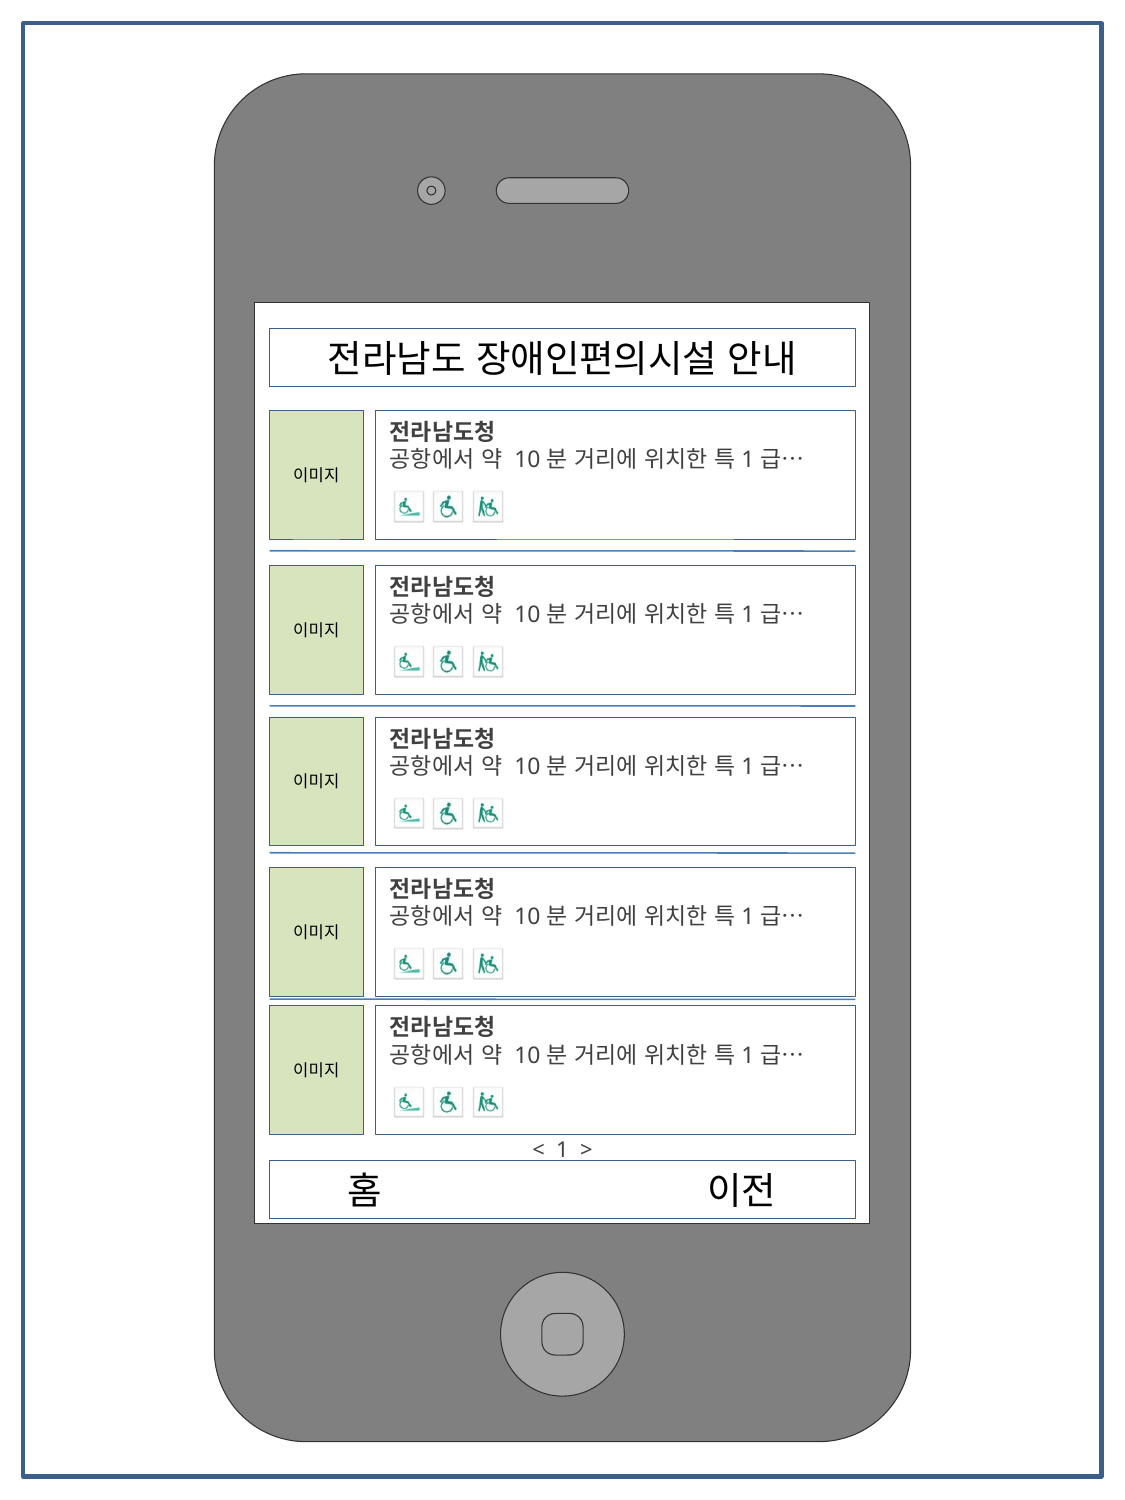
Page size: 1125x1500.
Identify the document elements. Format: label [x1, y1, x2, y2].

picture [470, 945, 506, 982]
picture [470, 643, 506, 680]
picture [429, 795, 466, 832]
picture [470, 488, 506, 525]
picture [470, 795, 506, 832]
picture [391, 795, 428, 832]
text_box [214, 73, 911, 1442]
picture [391, 488, 428, 525]
picture [391, 1083, 428, 1120]
picture [429, 643, 466, 680]
picture [470, 1083, 506, 1120]
picture [429, 1083, 466, 1121]
text_box [21, 21, 1104, 1479]
picture [391, 945, 428, 982]
picture [429, 945, 466, 982]
picture [391, 643, 428, 680]
picture [429, 488, 466, 525]
